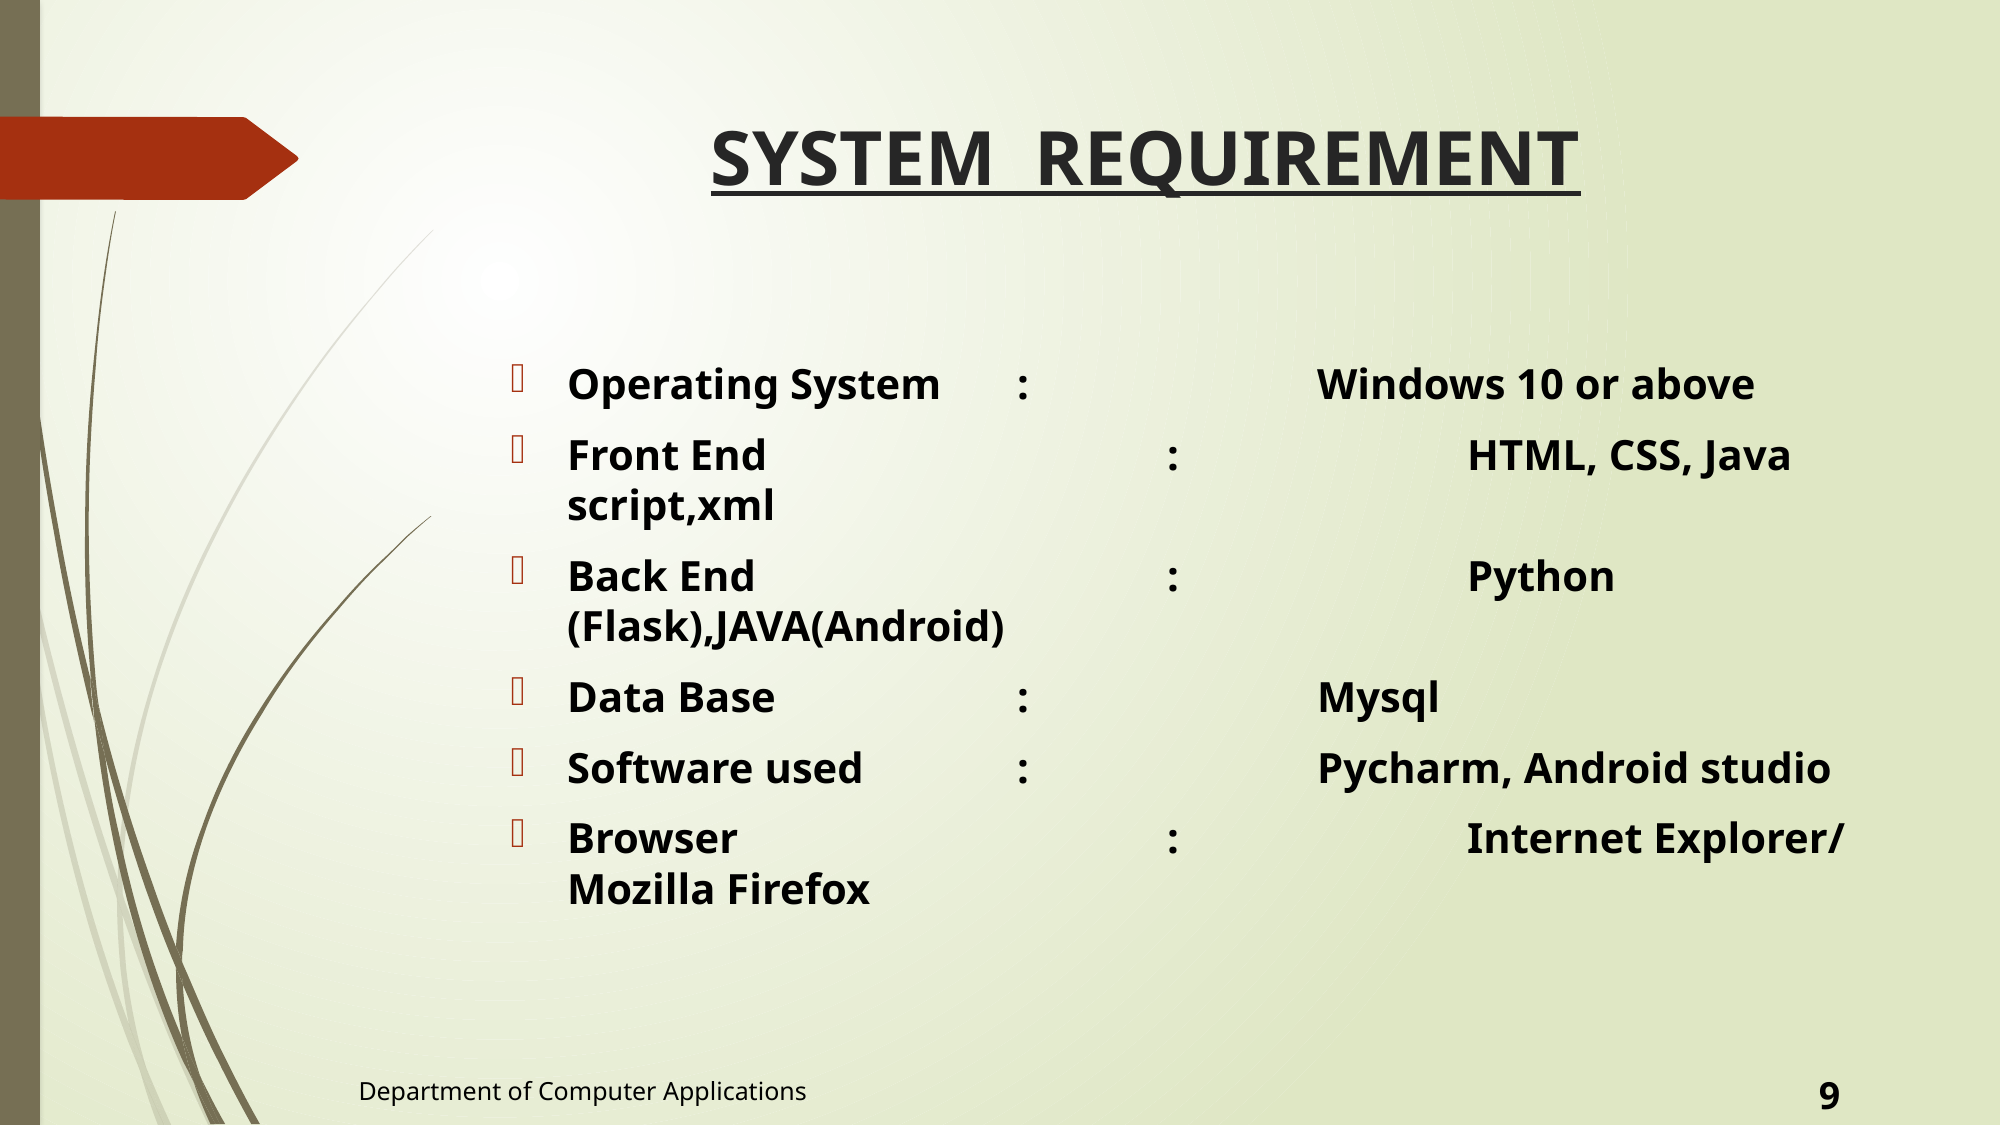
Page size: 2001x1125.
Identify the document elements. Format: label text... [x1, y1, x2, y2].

title SYSTEM REQUIREMENT [425, 102, 1867, 313]
text_box [888, 451, 1114, 677]
list Operating System : Windows 10 or above Front End : HTML, CSS, Java script,xml Back End : Python (Flask),JAVA(Android) Data Base : Mysql Software used : Pycharm, Android studio Browser : Internet Explorer/ Mozilla Firefox [495, 350, 1938, 970]
text_box 9 [1804, 1064, 1856, 1125]
text_box Department of Computer Applications [343, 1067, 1129, 1113]
